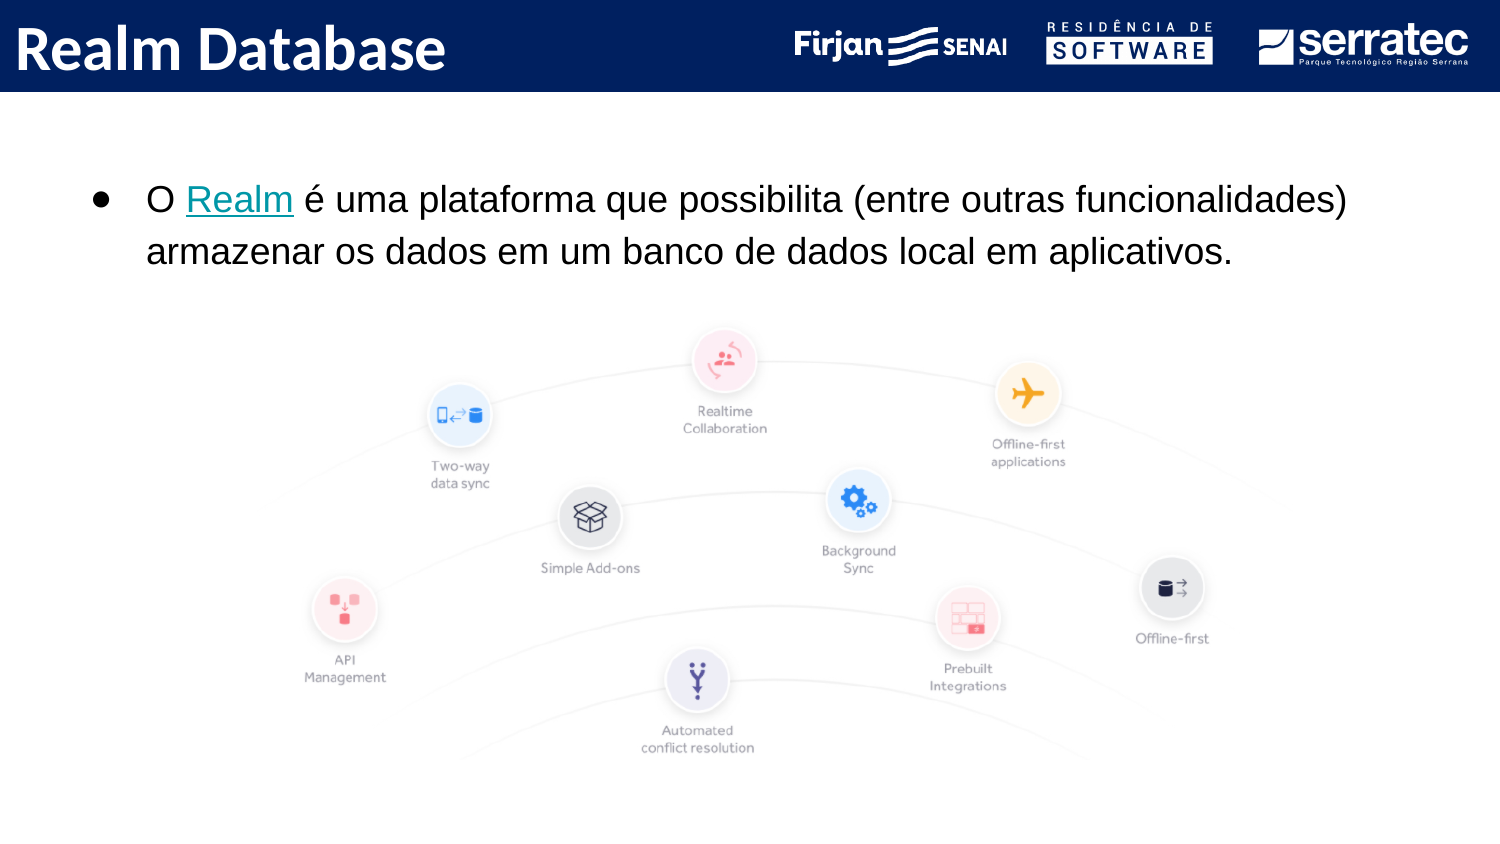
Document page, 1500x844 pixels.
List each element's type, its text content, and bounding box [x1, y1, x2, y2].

title Realm Database [0, 0, 790, 72]
text_box O Realm é uma plataforma que possibilita (entre outras funcionalidades) armazenar os dados em um banco de dados local em aplicativos. [56, 153, 1433, 729]
picture [771, 12, 1239, 80]
picture [1259, 23, 1468, 66]
picture [209, 292, 1316, 786]
